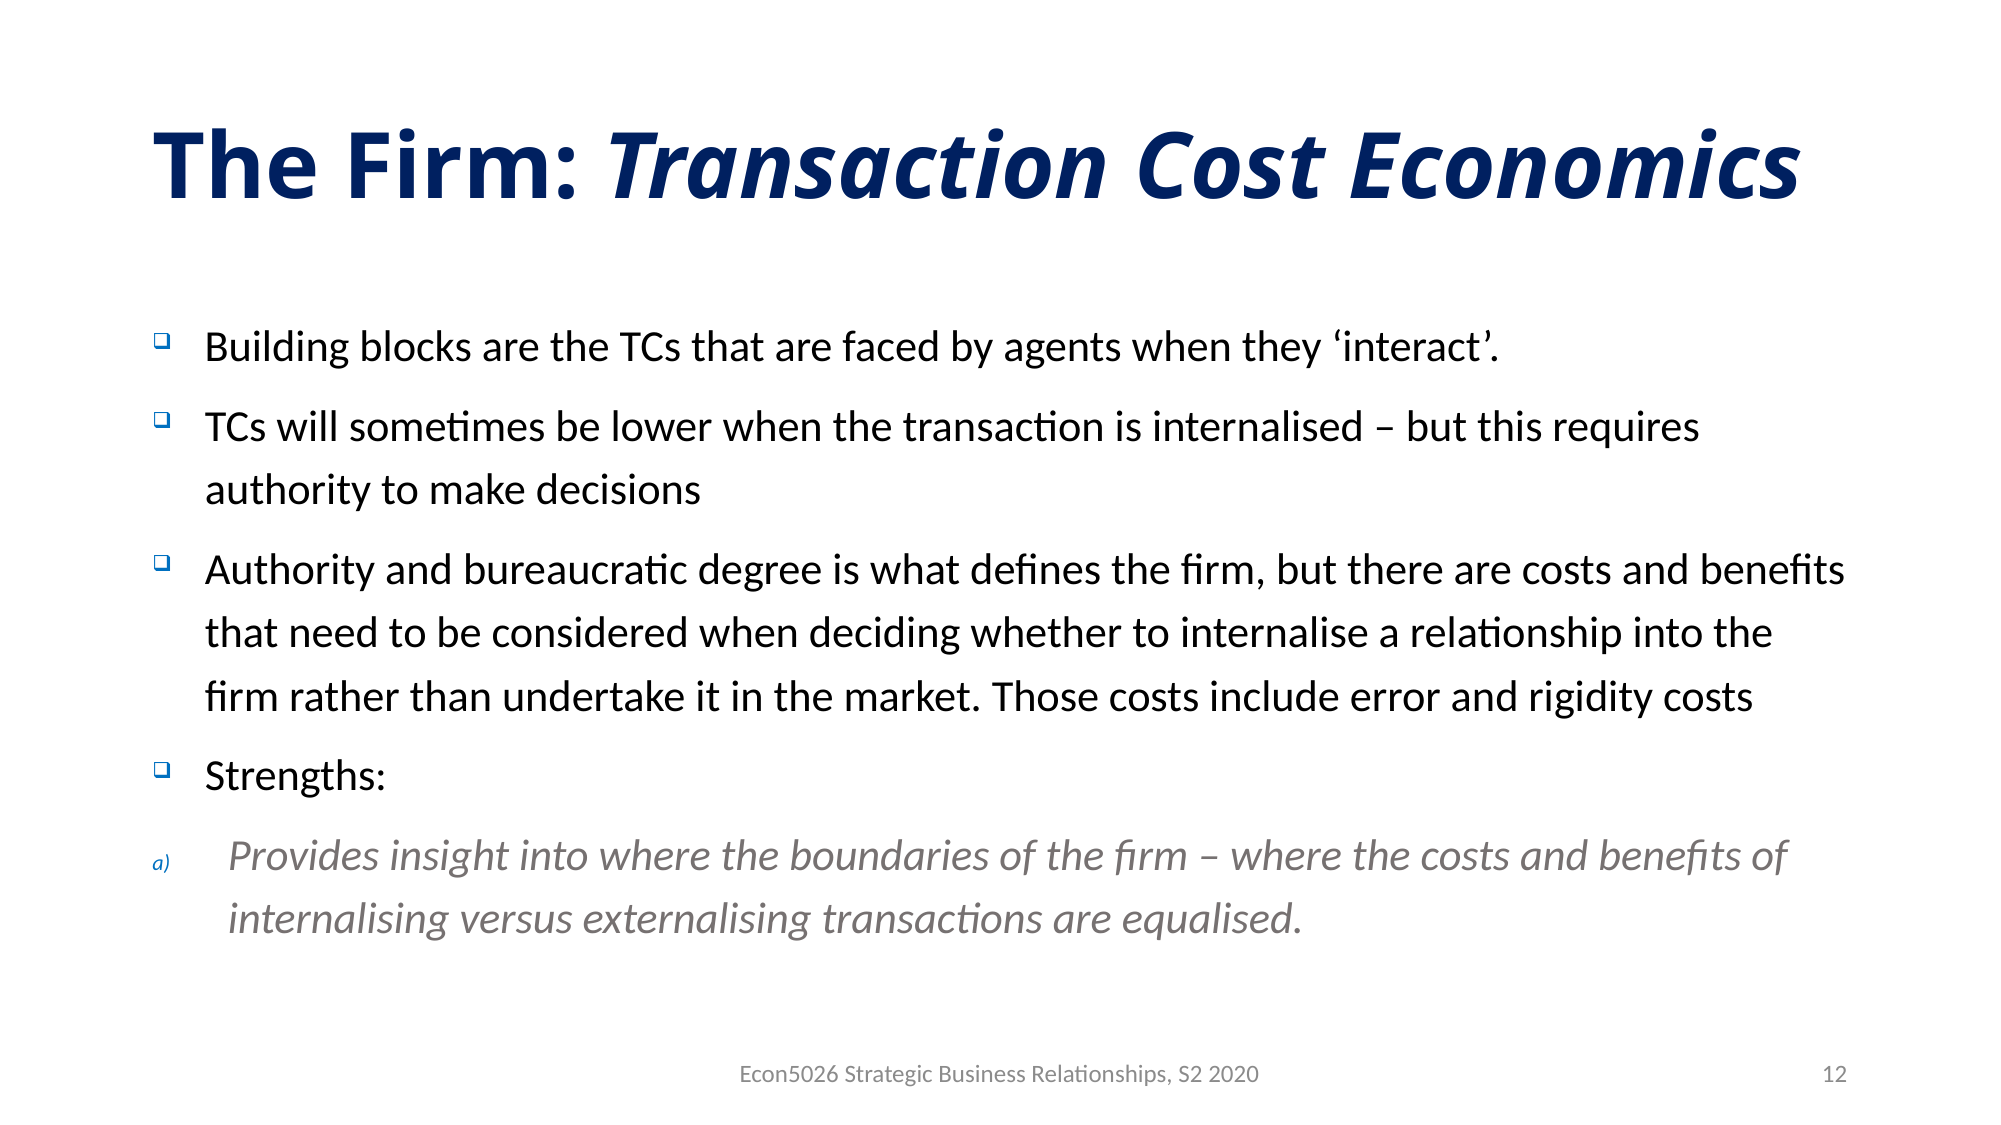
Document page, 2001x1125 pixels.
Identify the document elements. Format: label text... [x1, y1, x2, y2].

footer Econ5026 Strategic Business Relationships, S2 2020 [662, 1042, 1338, 1103]
slide_number 12 [1412, 1042, 1863, 1103]
list Building blocks are the TCs that are faced by agents when they ‘interact’. TCs will sometimes be lower when the transaction is internalised – but this requires authority to make decisions Authority and bureaucratic degree is what defines the firm, but there are costs and benefits that need to be considered when deciding whether to internalise a relationship into the firm rather than undertake it in the market. Those costs include error and rigidity costs Strengths: Provides insight into where the boundaries of the firm – where the costs and benefits of internalising versus externalising transactions are equalised. [137, 299, 1863, 1014]
title The Firm: Transaction Cost Economics [137, 59, 1863, 278]
